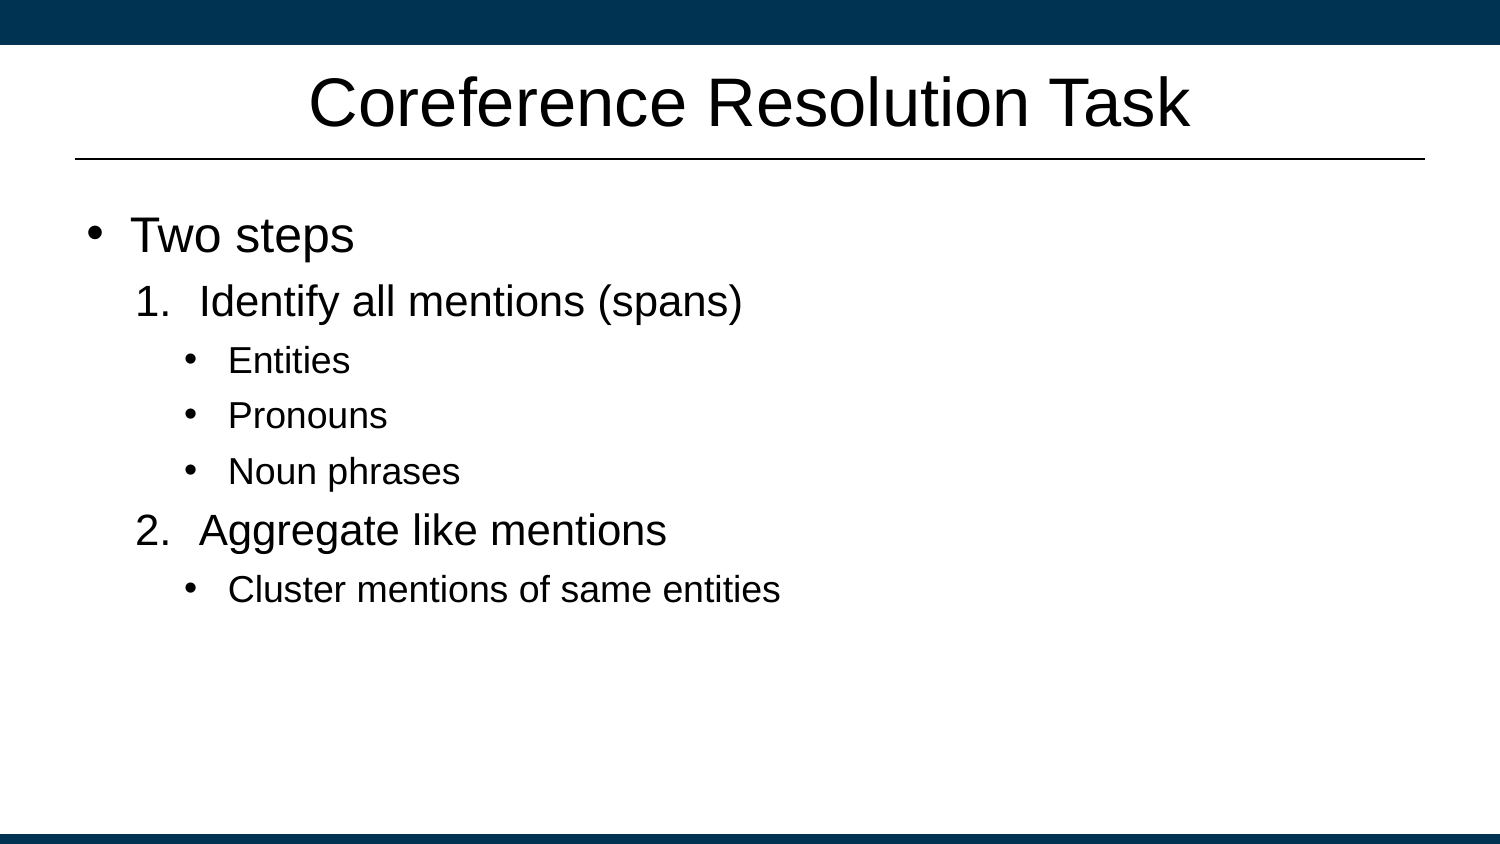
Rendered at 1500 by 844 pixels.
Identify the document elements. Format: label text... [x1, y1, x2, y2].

title Coreference Resolution Task [75, 28, 1425, 169]
list Two steps Identify all mentions (spans) Entities Pronouns Noun phrases Aggregate like mentions Cluster mentions of same entities [75, 196, 1425, 754]
